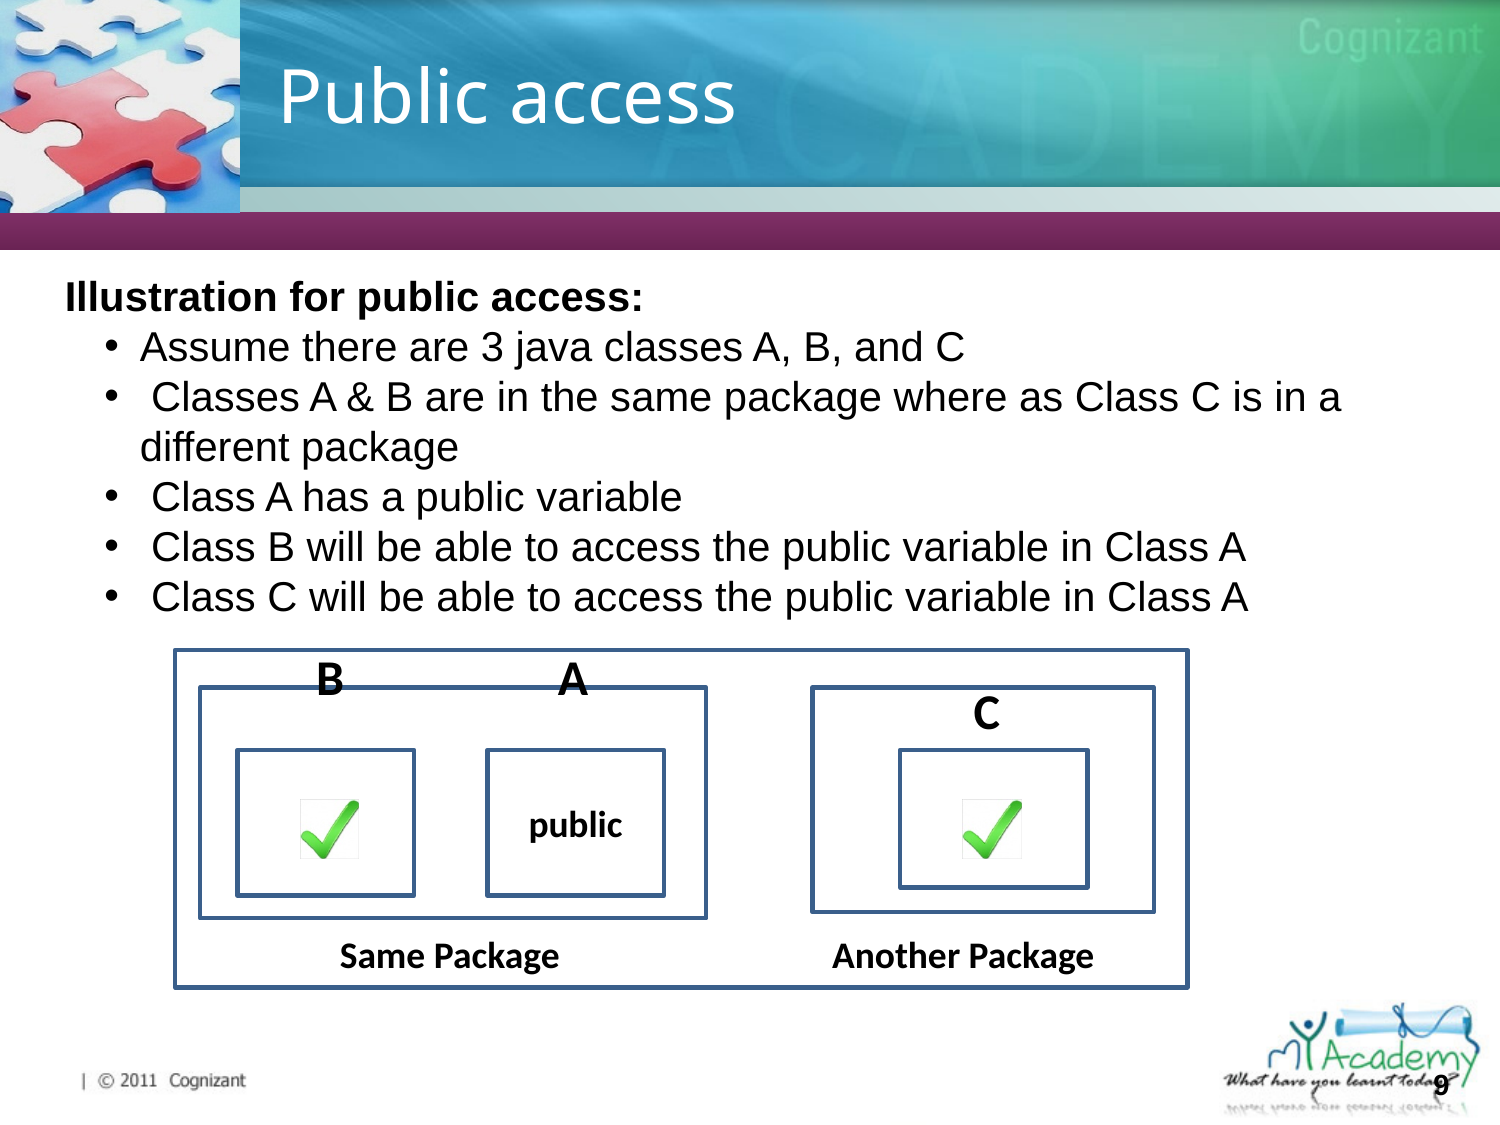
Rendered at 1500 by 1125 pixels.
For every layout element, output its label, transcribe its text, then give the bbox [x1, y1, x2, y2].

picture [299, 799, 360, 860]
text_box Same Package Another Package [173, 648, 1190, 990]
text_box B A [198, 685, 708, 920]
text_box [898, 748, 1090, 890]
text_box C [810, 685, 1156, 914]
title Public access [262, 0, 1500, 188]
picture [0, 250, 1500, 1125]
picture [0, 0, 262, 213]
slide_number 9 [1418, 1059, 1492, 1112]
picture [962, 799, 1022, 860]
text_box public [485, 748, 666, 898]
text_box Illustration for public access: Assume there are 3 java classes A, B, and C Classes A & B are in the same package where as Class C is in a different package Class A has a public variable Class B will be able to access the public variable in Class A Class C will be able to access the public variable in Class A [49, 262, 1388, 1125]
text_box [235, 748, 416, 898]
